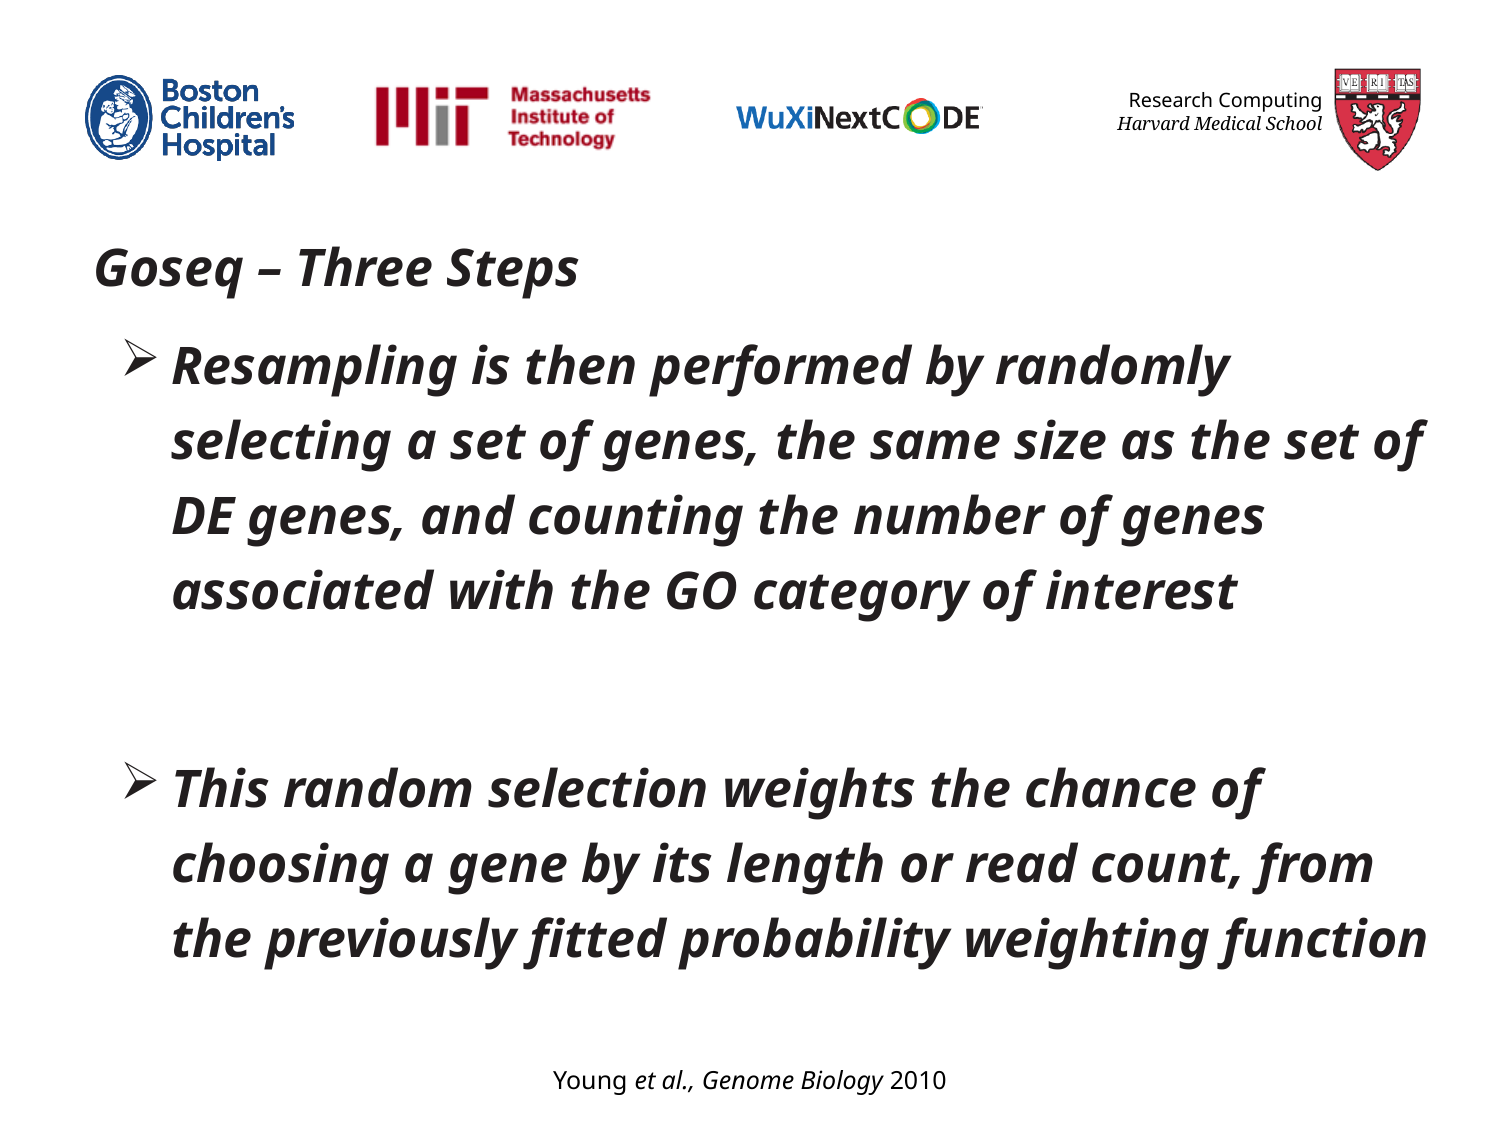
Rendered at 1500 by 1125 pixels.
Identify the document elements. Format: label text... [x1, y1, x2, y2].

picture [369, 77, 655, 155]
picture [1334, 68, 1421, 171]
picture [736, 98, 983, 134]
picture [85, 75, 294, 161]
list Goseq – Three Steps Resampling is then performed by randomly selecting a set of genes, the same size as the set of DE genes, and counting the number of genes associated with the GO category of interest This random selection weights the chance of choosing a gene by its length or read count, from the previously fitted probability weighting function [78, 226, 1452, 1032]
text_box Young et al., Genome Biology 2010 [0, 1057, 1500, 1102]
